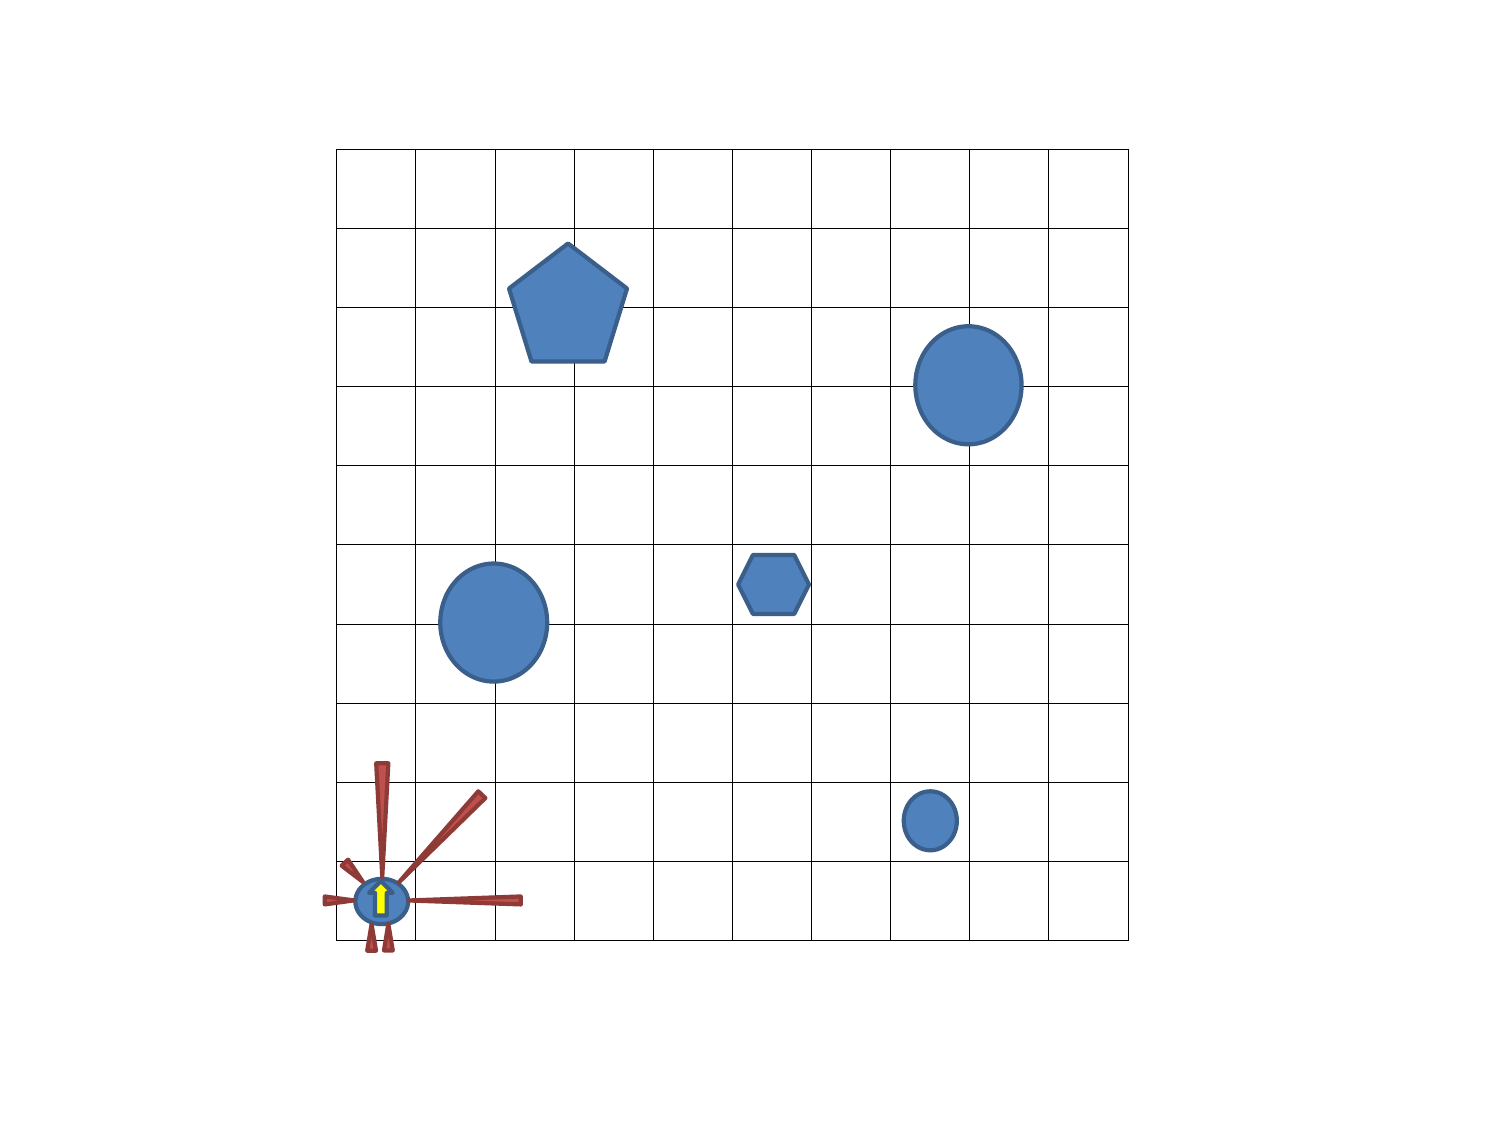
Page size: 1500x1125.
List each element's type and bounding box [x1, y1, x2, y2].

table_cell [1049, 783, 1128, 861]
table_cell [970, 545, 1048, 624]
table_cell [891, 704, 969, 782]
table_cell [1049, 625, 1128, 703]
table_cell [733, 229, 811, 307]
table_cell [416, 308, 495, 386]
table_cell [970, 466, 1048, 544]
table_cell [496, 625, 574, 703]
table_cell [416, 387, 495, 465]
table_cell [654, 783, 732, 861]
table_cell [575, 625, 653, 703]
table_cell [970, 704, 1048, 782]
table_cell [337, 625, 415, 703]
table_cell [1049, 308, 1128, 386]
table_cell [654, 704, 732, 782]
table_cell [812, 704, 890, 782]
text_box [736, 552, 811, 617]
table_cell [1049, 704, 1128, 782]
table_cell [1049, 387, 1128, 465]
table_header [970, 150, 1048, 228]
table_cell [733, 545, 811, 624]
table_cell [1049, 229, 1128, 307]
table_cell [812, 466, 890, 544]
table_cell [496, 229, 574, 307]
text_box [324, 762, 522, 951]
table_cell [337, 308, 415, 386]
table_cell [496, 308, 574, 386]
table_cell [337, 704, 415, 761]
table_cell [812, 229, 890, 307]
table_cell [812, 545, 890, 624]
table_cell [654, 625, 732, 703]
table_cell [1049, 862, 1128, 940]
table_cell [416, 625, 495, 703]
table_cell [812, 783, 890, 861]
table_cell [733, 387, 811, 465]
table_cell [970, 387, 1048, 465]
table_header [1049, 150, 1128, 228]
table_cell [337, 229, 415, 307]
table_cell [891, 466, 969, 544]
table_cell [416, 466, 495, 544]
table_cell [812, 625, 890, 703]
table_cell [337, 387, 415, 465]
table_cell [891, 862, 969, 940]
table_cell [416, 229, 495, 307]
table_header [891, 150, 969, 228]
table_cell [891, 308, 969, 386]
table_cell [733, 466, 811, 544]
table_cell [812, 862, 890, 940]
table_cell [733, 625, 811, 703]
table_cell [496, 704, 574, 782]
table_cell [575, 704, 653, 782]
table_cell [970, 862, 1048, 940]
table_cell [891, 545, 969, 624]
table_cell [575, 308, 653, 386]
table_header [416, 150, 495, 228]
table_cell [496, 387, 574, 465]
table_cell [654, 466, 732, 544]
table_cell [733, 862, 811, 940]
table_cell [575, 229, 653, 307]
text_box [438, 561, 550, 684]
table_cell [496, 545, 574, 624]
table_cell [575, 466, 653, 544]
table_header [733, 150, 811, 228]
text_box [506, 241, 630, 364]
table_cell [970, 625, 1048, 703]
text_box [901, 789, 959, 853]
table_cell [575, 387, 653, 465]
table_cell [337, 466, 415, 544]
table_cell [970, 783, 1048, 861]
table_cell [526, 862, 574, 940]
table_cell [970, 229, 1048, 307]
table_cell [526, 783, 574, 861]
table_cell [970, 308, 1048, 386]
table_header [496, 150, 574, 228]
table_header [575, 150, 653, 228]
table_header [337, 150, 415, 228]
table_cell [654, 862, 732, 940]
table_header [654, 150, 732, 228]
table_cell [575, 862, 653, 940]
table_cell [891, 229, 969, 307]
table_cell [337, 545, 415, 624]
table_cell [496, 466, 574, 544]
table_cell [891, 387, 969, 465]
table_cell [891, 625, 969, 703]
table_cell [812, 308, 890, 386]
table_cell [733, 308, 811, 386]
table_cell [733, 783, 811, 861]
table_cell [733, 704, 811, 782]
table_cell [575, 545, 653, 624]
table_cell [575, 783, 653, 861]
table_cell [654, 545, 732, 624]
table_cell [891, 783, 969, 861]
table_cell [416, 545, 495, 624]
table_cell [416, 704, 495, 761]
table_cell [1049, 466, 1128, 544]
table_cell [654, 308, 732, 386]
table_header [812, 150, 890, 228]
table_cell [654, 387, 732, 465]
table_cell [654, 229, 732, 307]
text_box [913, 324, 1024, 447]
table_cell [1049, 545, 1128, 624]
table_cell [812, 387, 890, 465]
